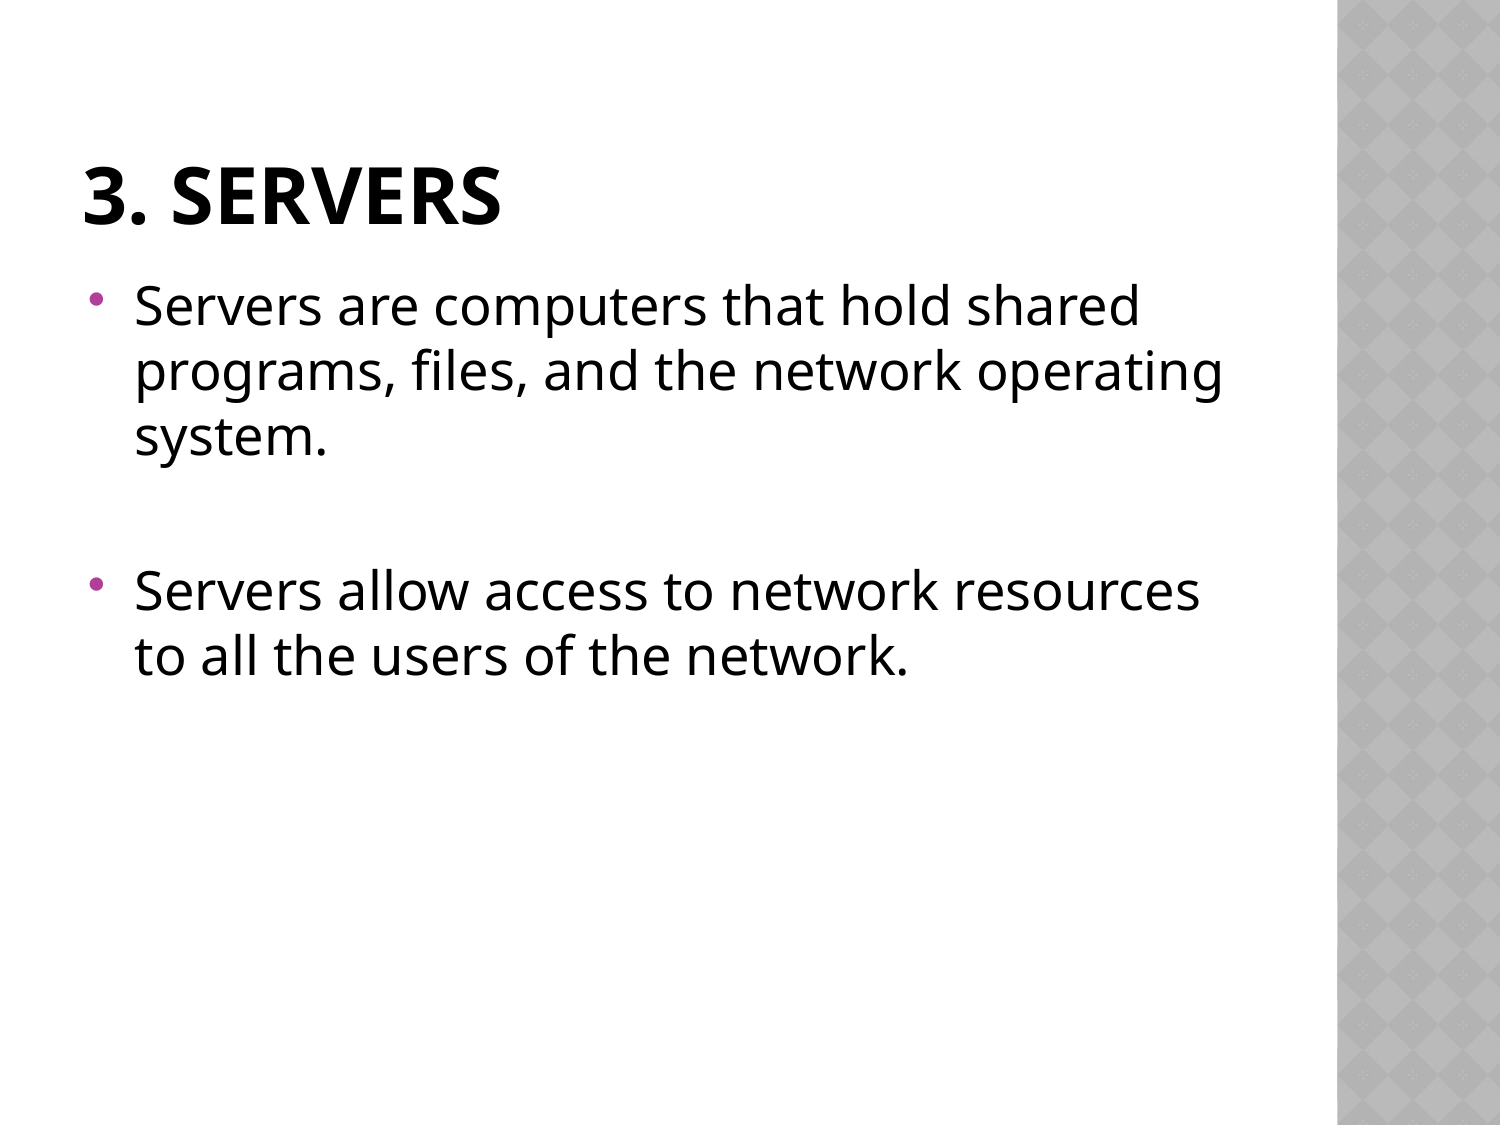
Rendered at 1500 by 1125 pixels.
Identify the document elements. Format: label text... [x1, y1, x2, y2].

list Servers are computers that hold shared programs, files, and the network operating system. Servers allow access to network resources to all the users of the network. [75, 264, 1263, 1059]
title 3. servers [75, 52, 1263, 240]
